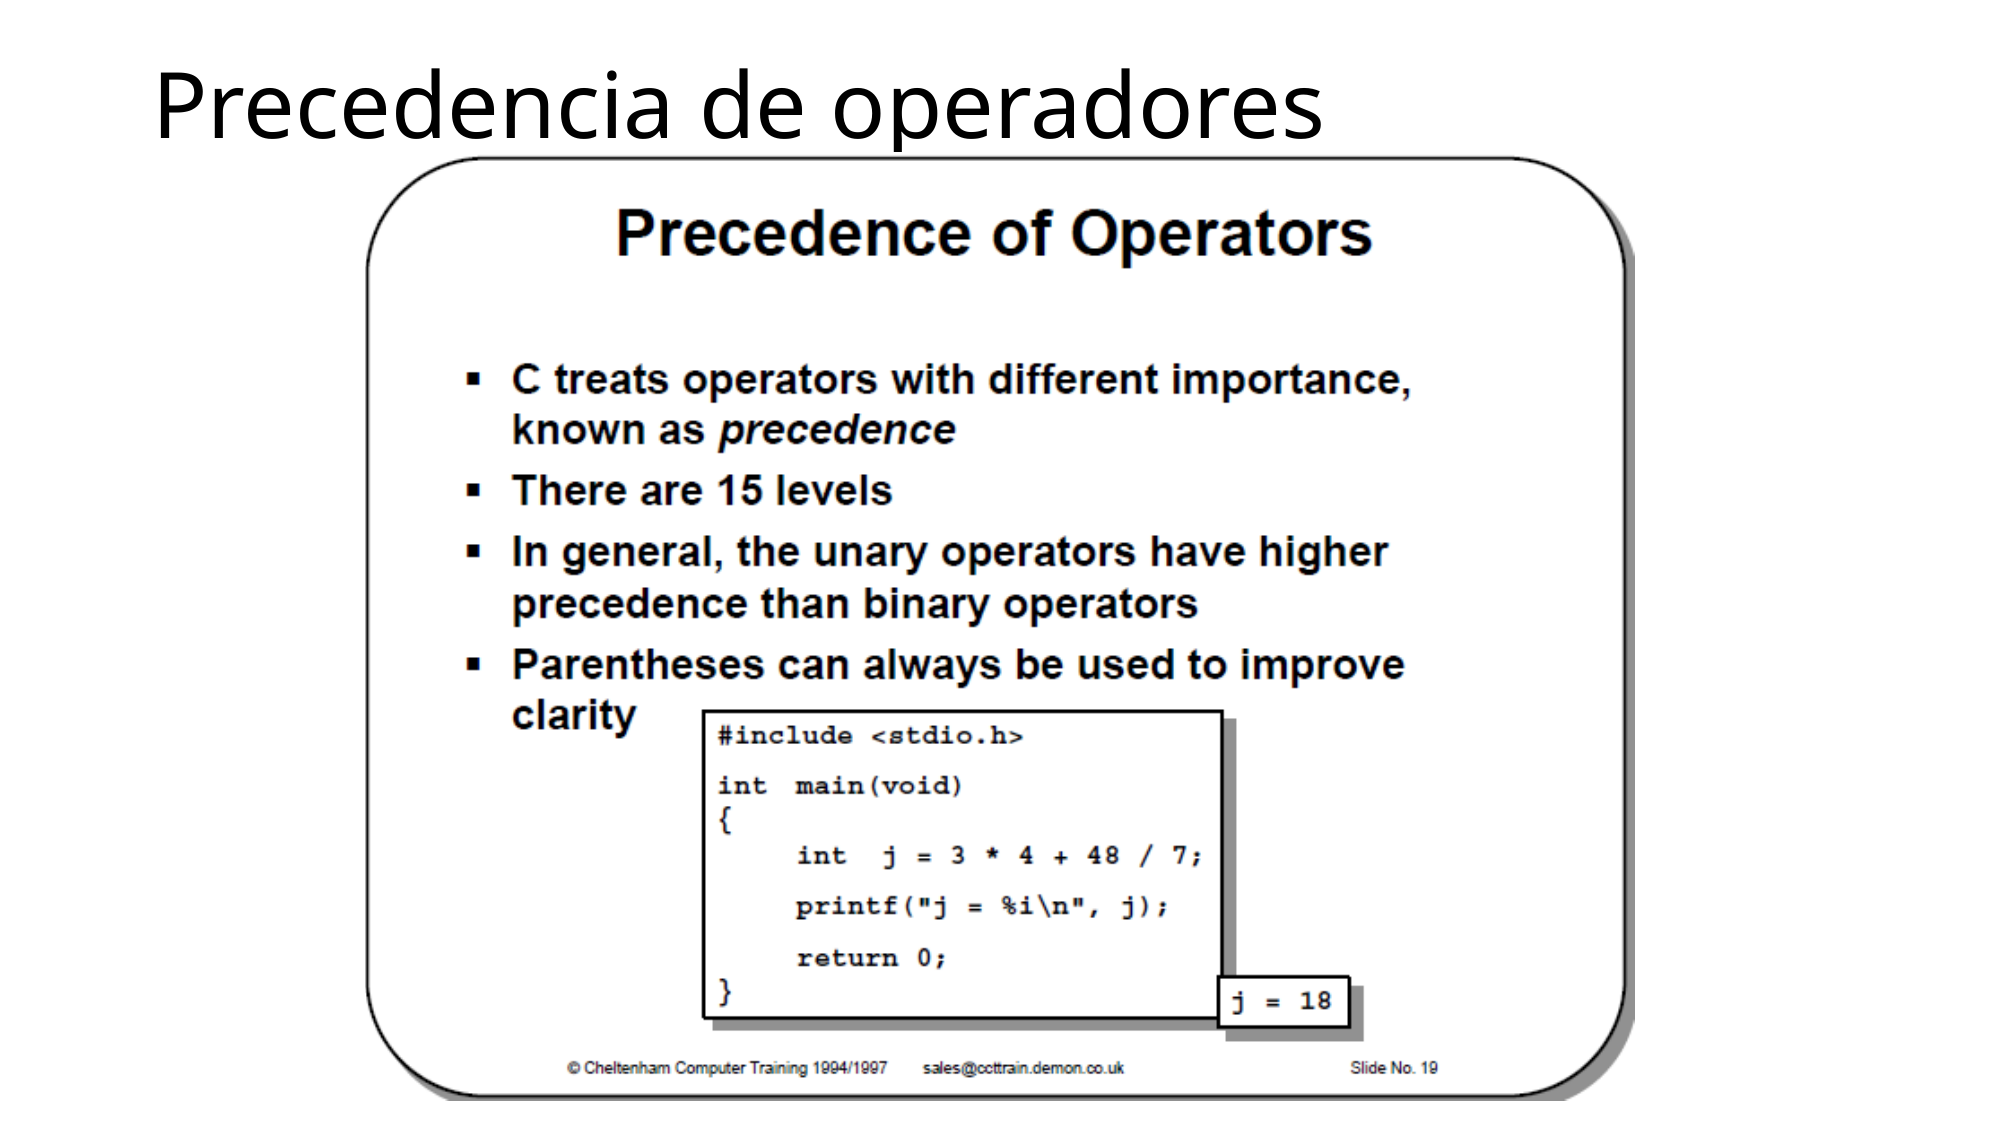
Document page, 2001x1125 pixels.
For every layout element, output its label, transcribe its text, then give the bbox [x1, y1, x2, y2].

picture [365, 152, 1635, 1101]
title Precedencia de operadores [137, 0, 1863, 218]
